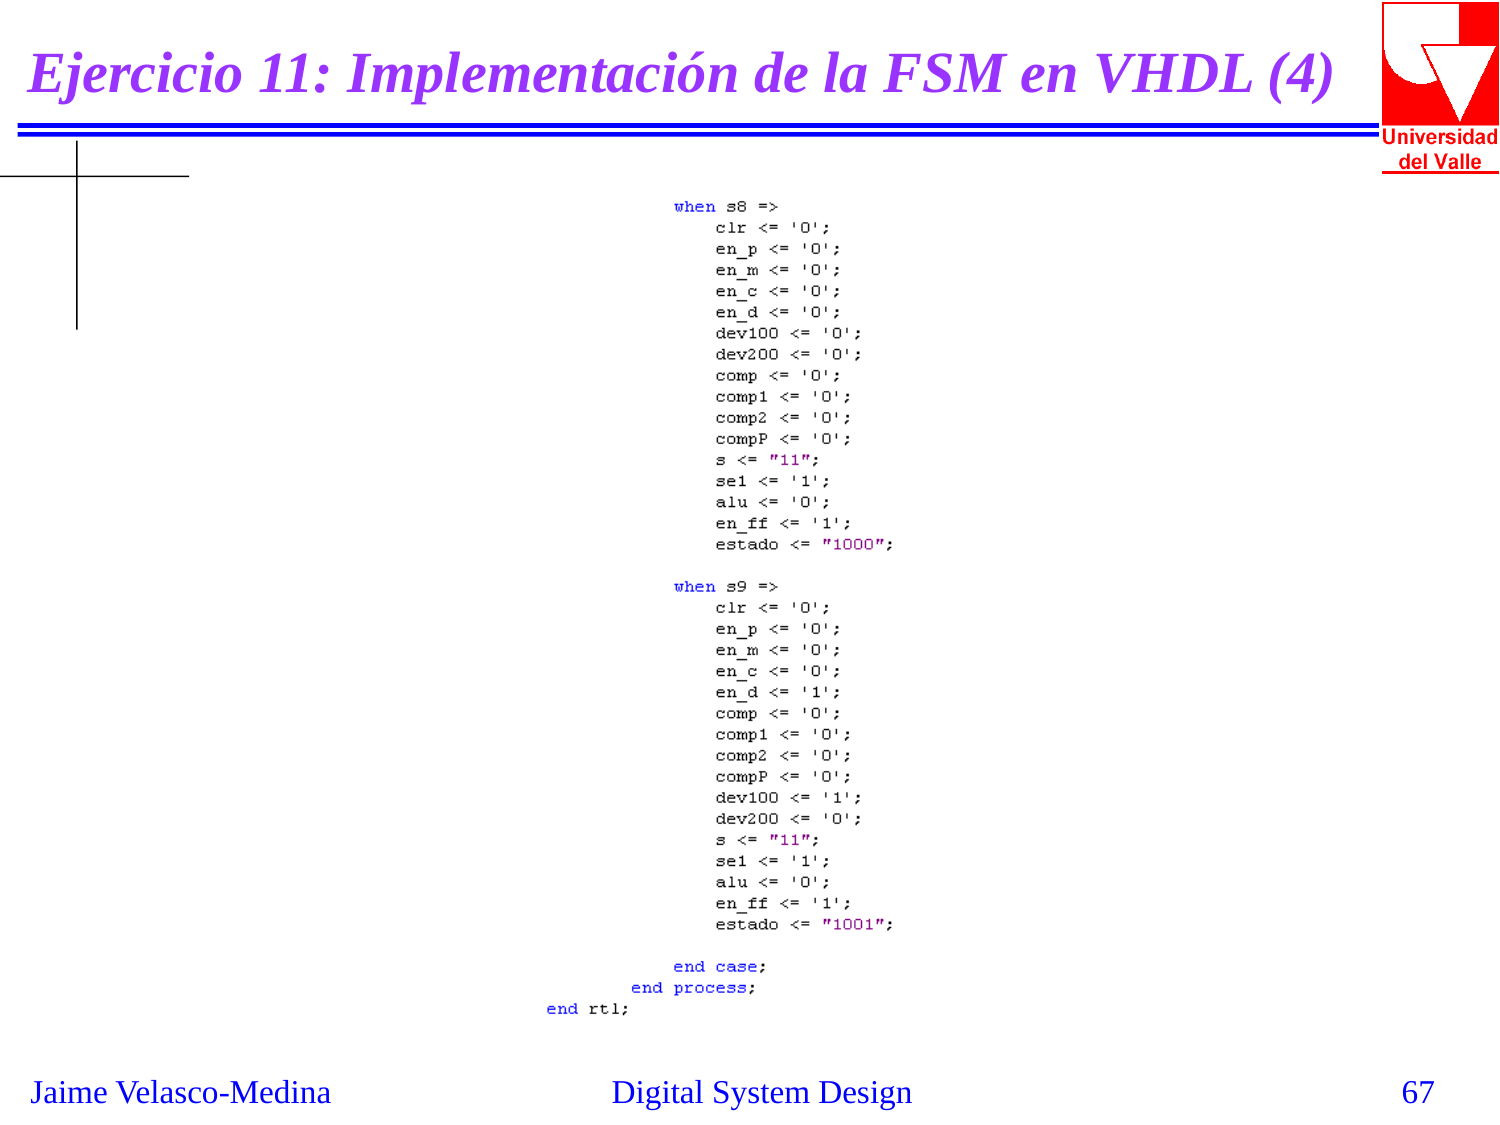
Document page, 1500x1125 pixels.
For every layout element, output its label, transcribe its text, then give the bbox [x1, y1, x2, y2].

picture [545, 196, 898, 1018]
picture [1379, 0, 1500, 175]
title Ejercicio 11: Implementación de la FSM en VHDL (4) [12, 12, 1388, 126]
